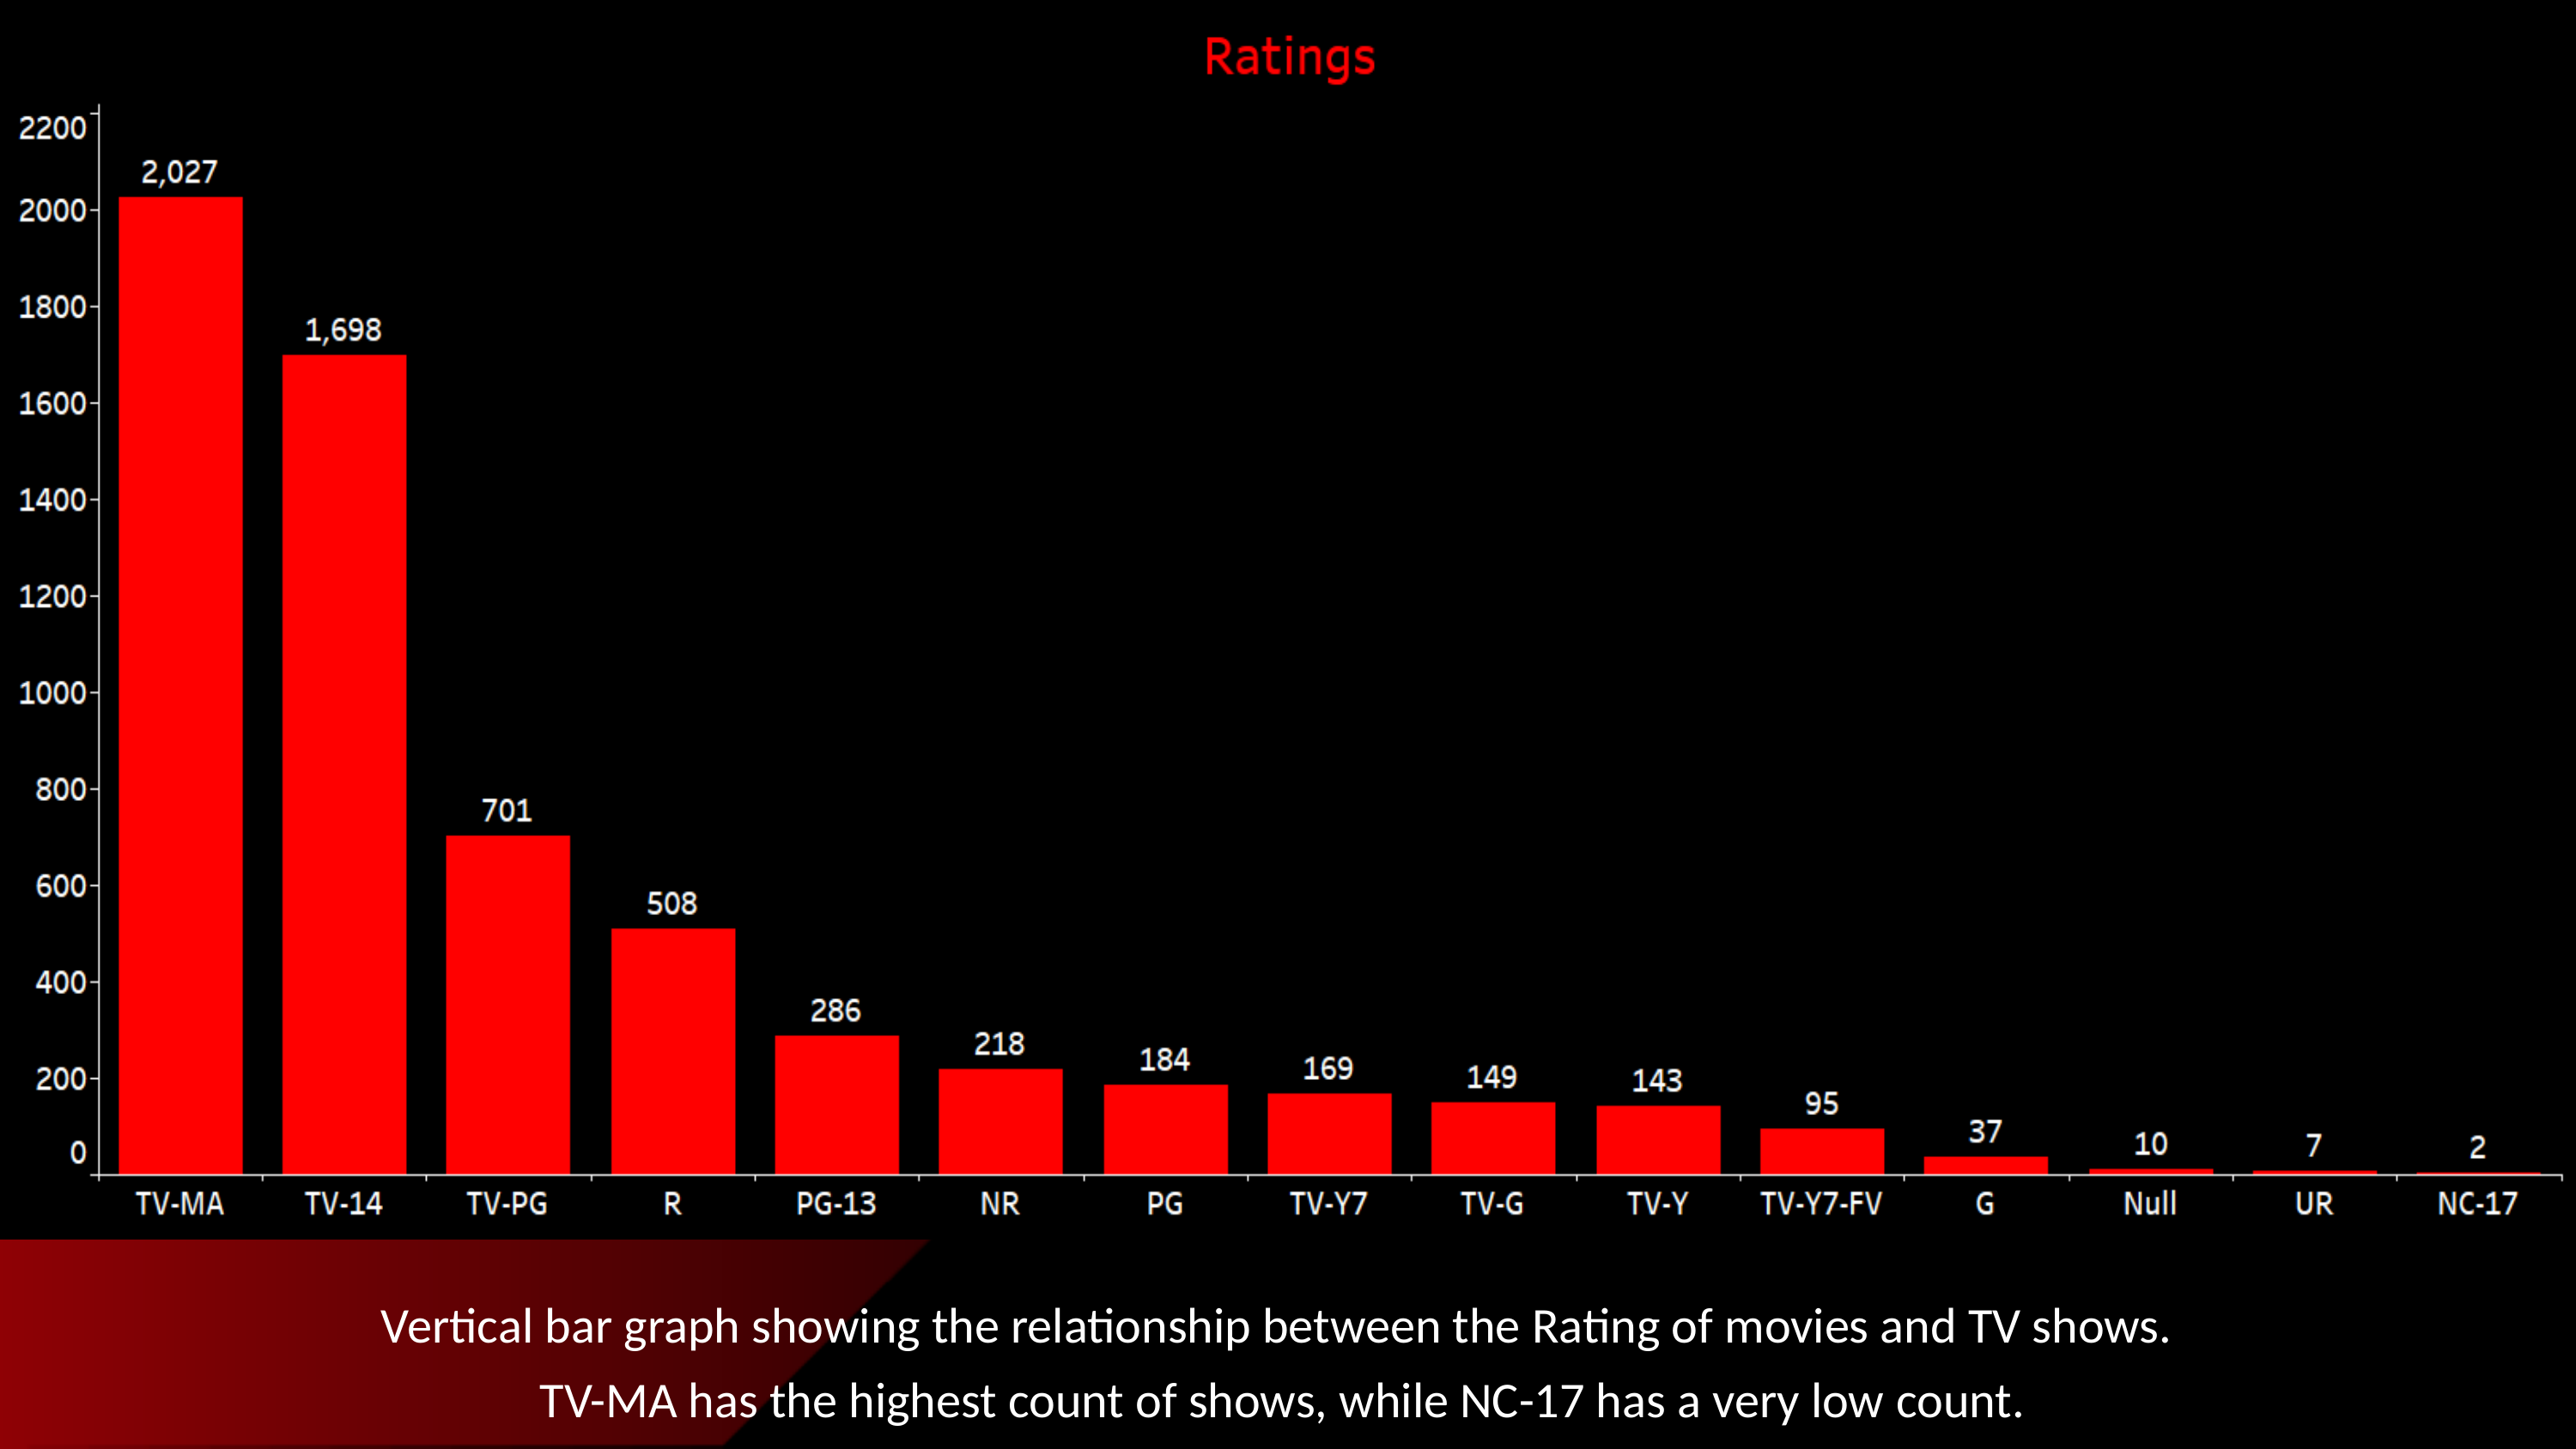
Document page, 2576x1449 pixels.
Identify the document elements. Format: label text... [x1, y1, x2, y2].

text_box [0, 1249, 1449, 1449]
text_box Vertical bar graph showing the relationship between the Rating of movies and TV shows. TV-MA has the highest count of shows, while NC-17 has a very low count. [21, 1277, 2544, 1428]
picture [0, 0, 2576, 1240]
